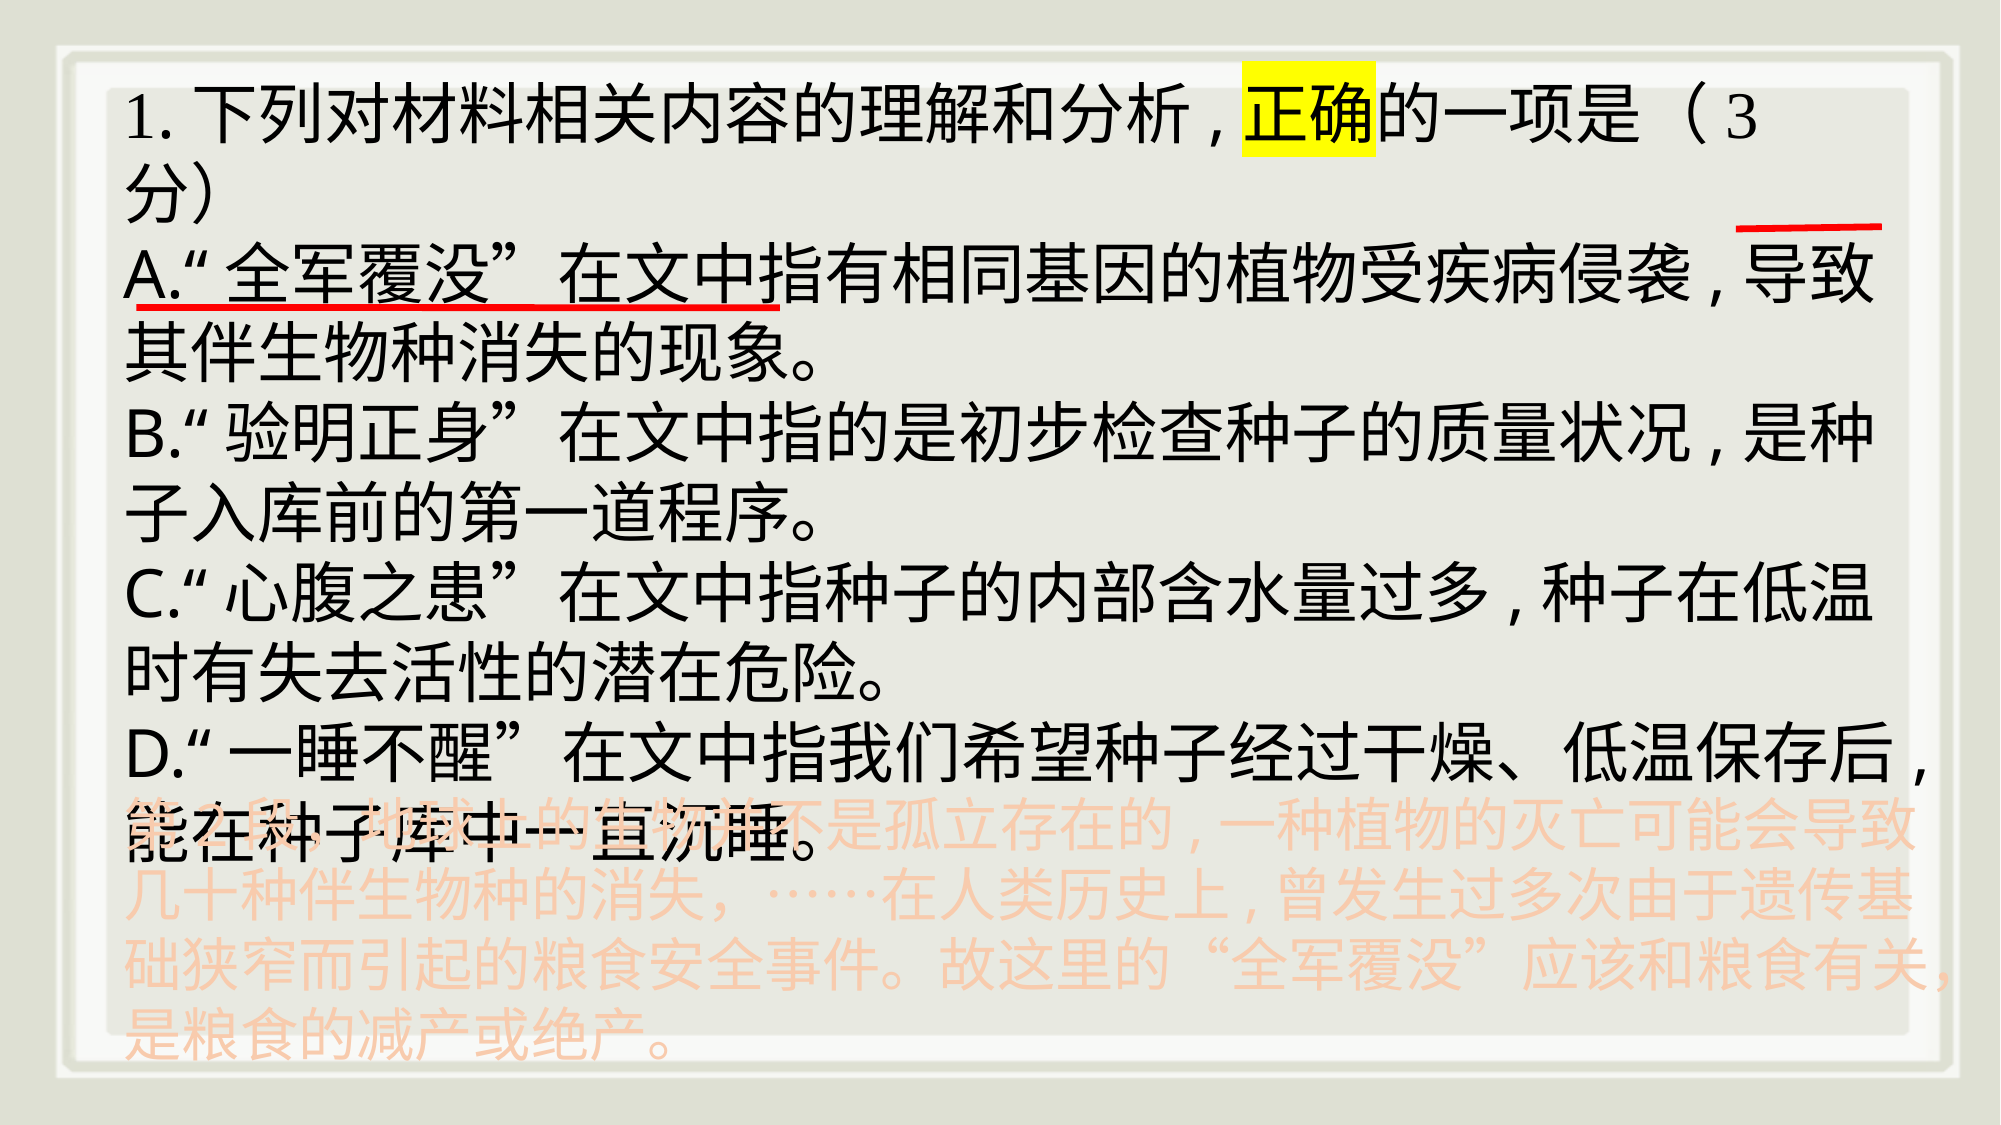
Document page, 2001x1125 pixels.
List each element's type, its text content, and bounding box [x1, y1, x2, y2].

text_box 1.下列对材料相关内容的理解和分析,正确的一项是（3分） A.“全军覆没”在文中指有相同基因的植物受疾病侵袭,导致其伴生物种消失的现象。 B.“验明正身”在文中指的是初步检查种子的质量状况,是种子入库前的第一道程序。 C.“心腹之患”在文中指种子的内部含水量过多,种子在低温时有失去活性的潜在危险。 D.“一睡不醒”在文中指我们希望种子经过干燥、低温保存后,能在种子库中一直沉睡。 [108, 64, 1919, 781]
text_box 第2段，地球上的生物并不是孤立存在的,一种植物的灭亡可能会导致几十种伴生物种的消失，……在人类历史上,曾发生过多次由于遗传基础狭窄而引起的粮食安全事件。故这里的“全军覆没”应该和粮食有关，是粮食的减产或绝产。 [108, 781, 1968, 1076]
picture [0, 0, 2001, 1125]
